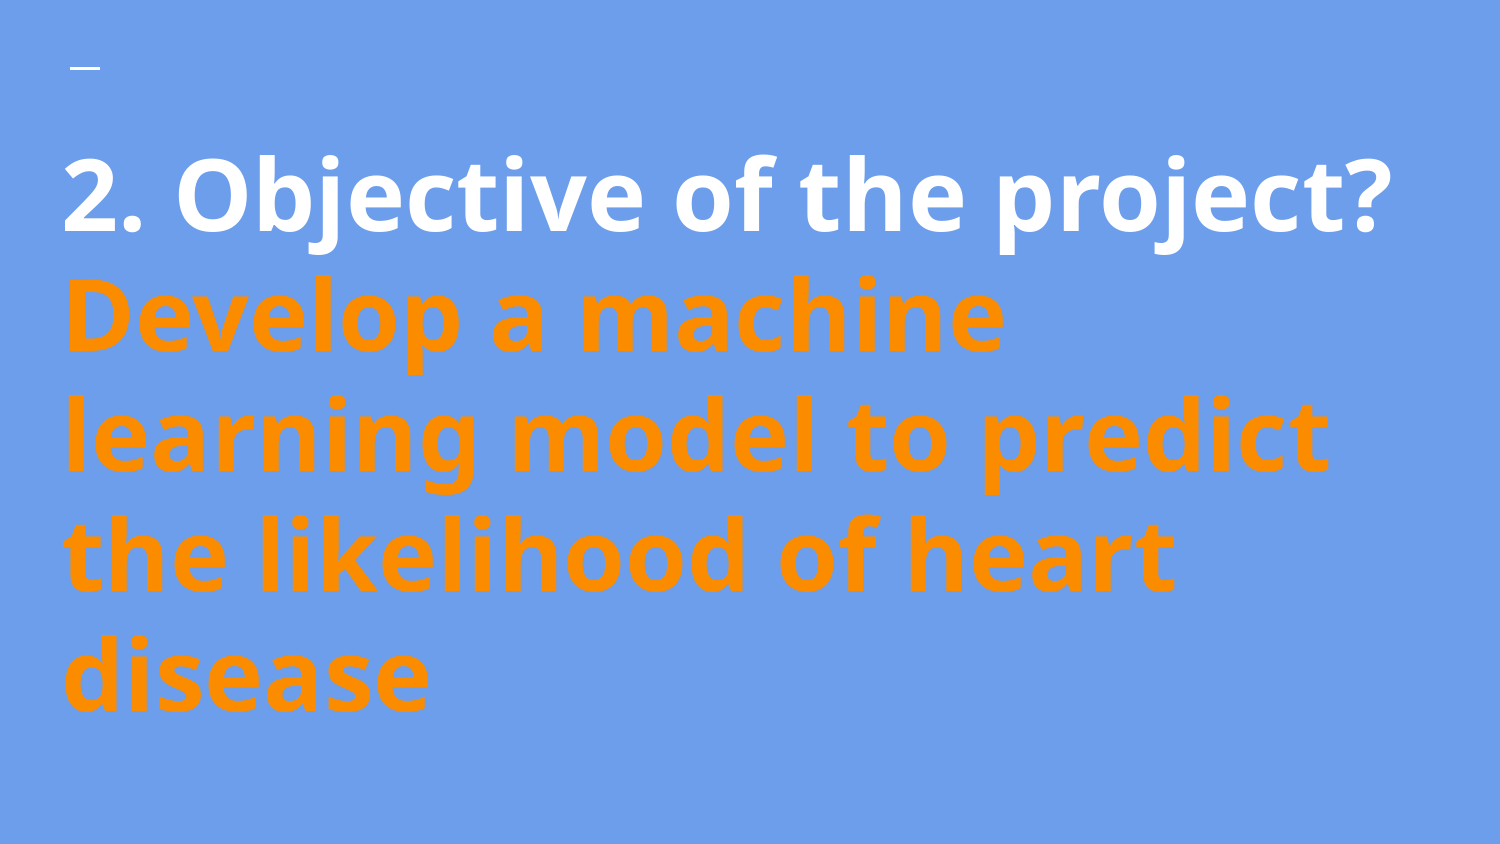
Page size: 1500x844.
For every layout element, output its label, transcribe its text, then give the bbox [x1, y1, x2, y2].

title 2. Objective of the project? Develop a machine learning model to predict the likelihood of heart disease [46, 116, 1463, 746]
